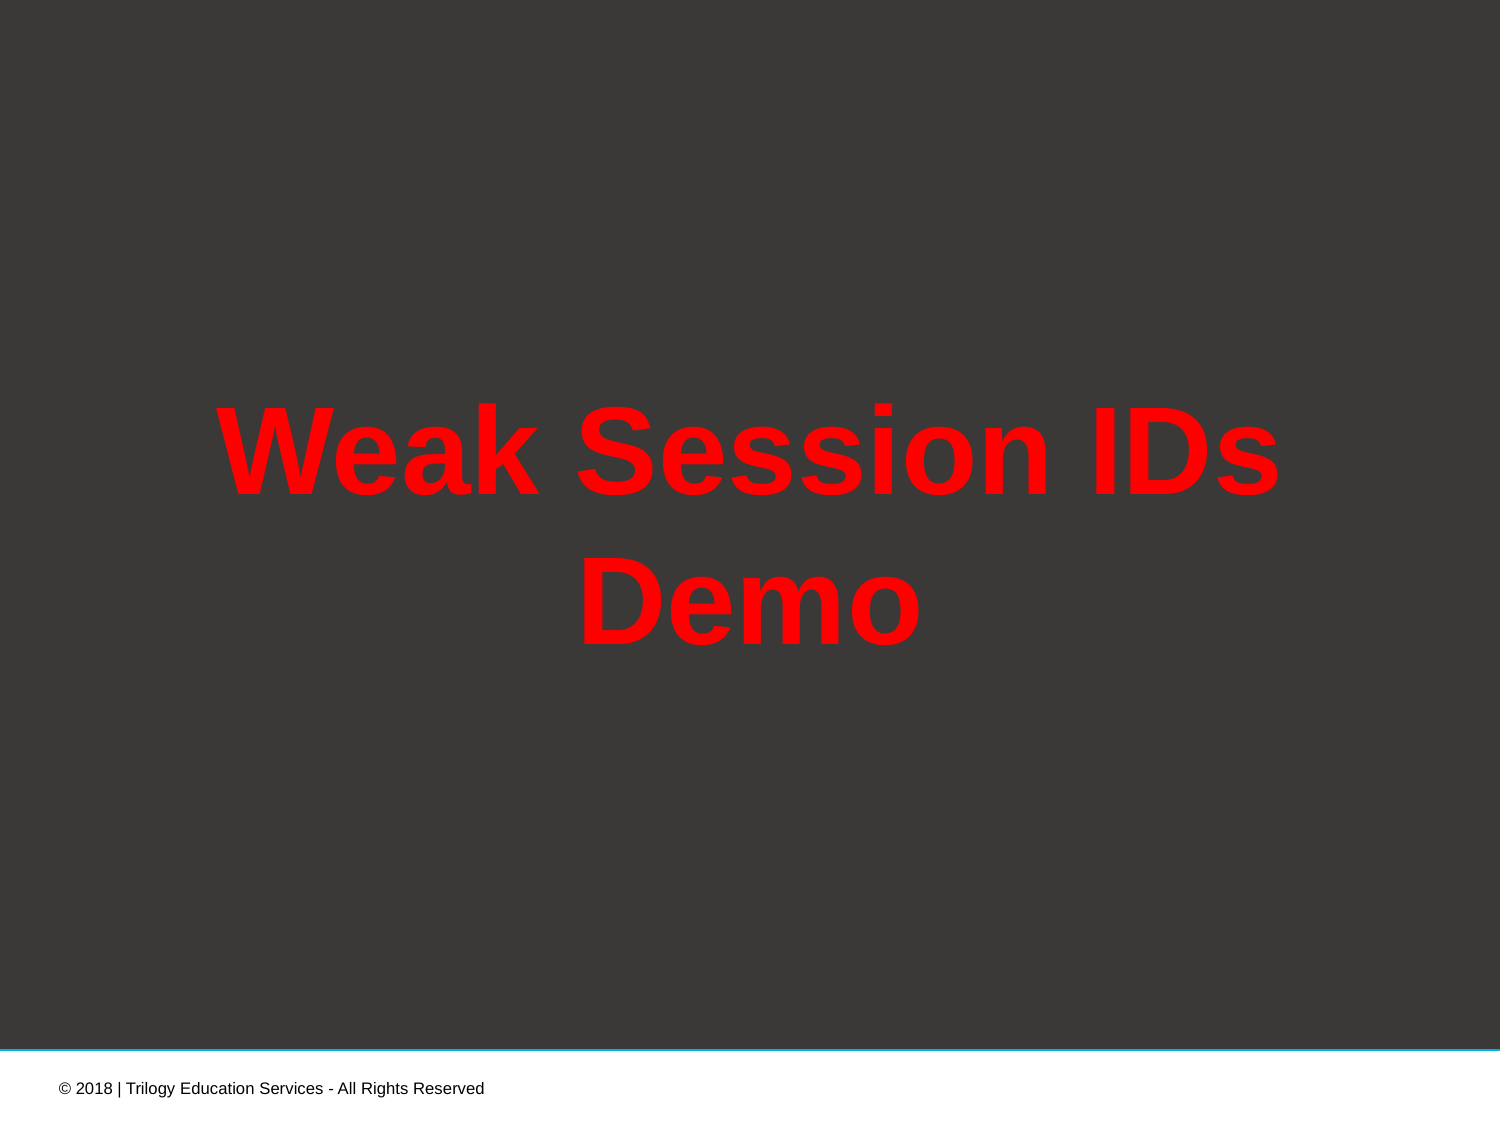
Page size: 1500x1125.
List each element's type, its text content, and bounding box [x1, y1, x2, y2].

text_box Weak Session IDs Demo [37, 362, 1463, 678]
text_box [0, 0, 1500, 1051]
